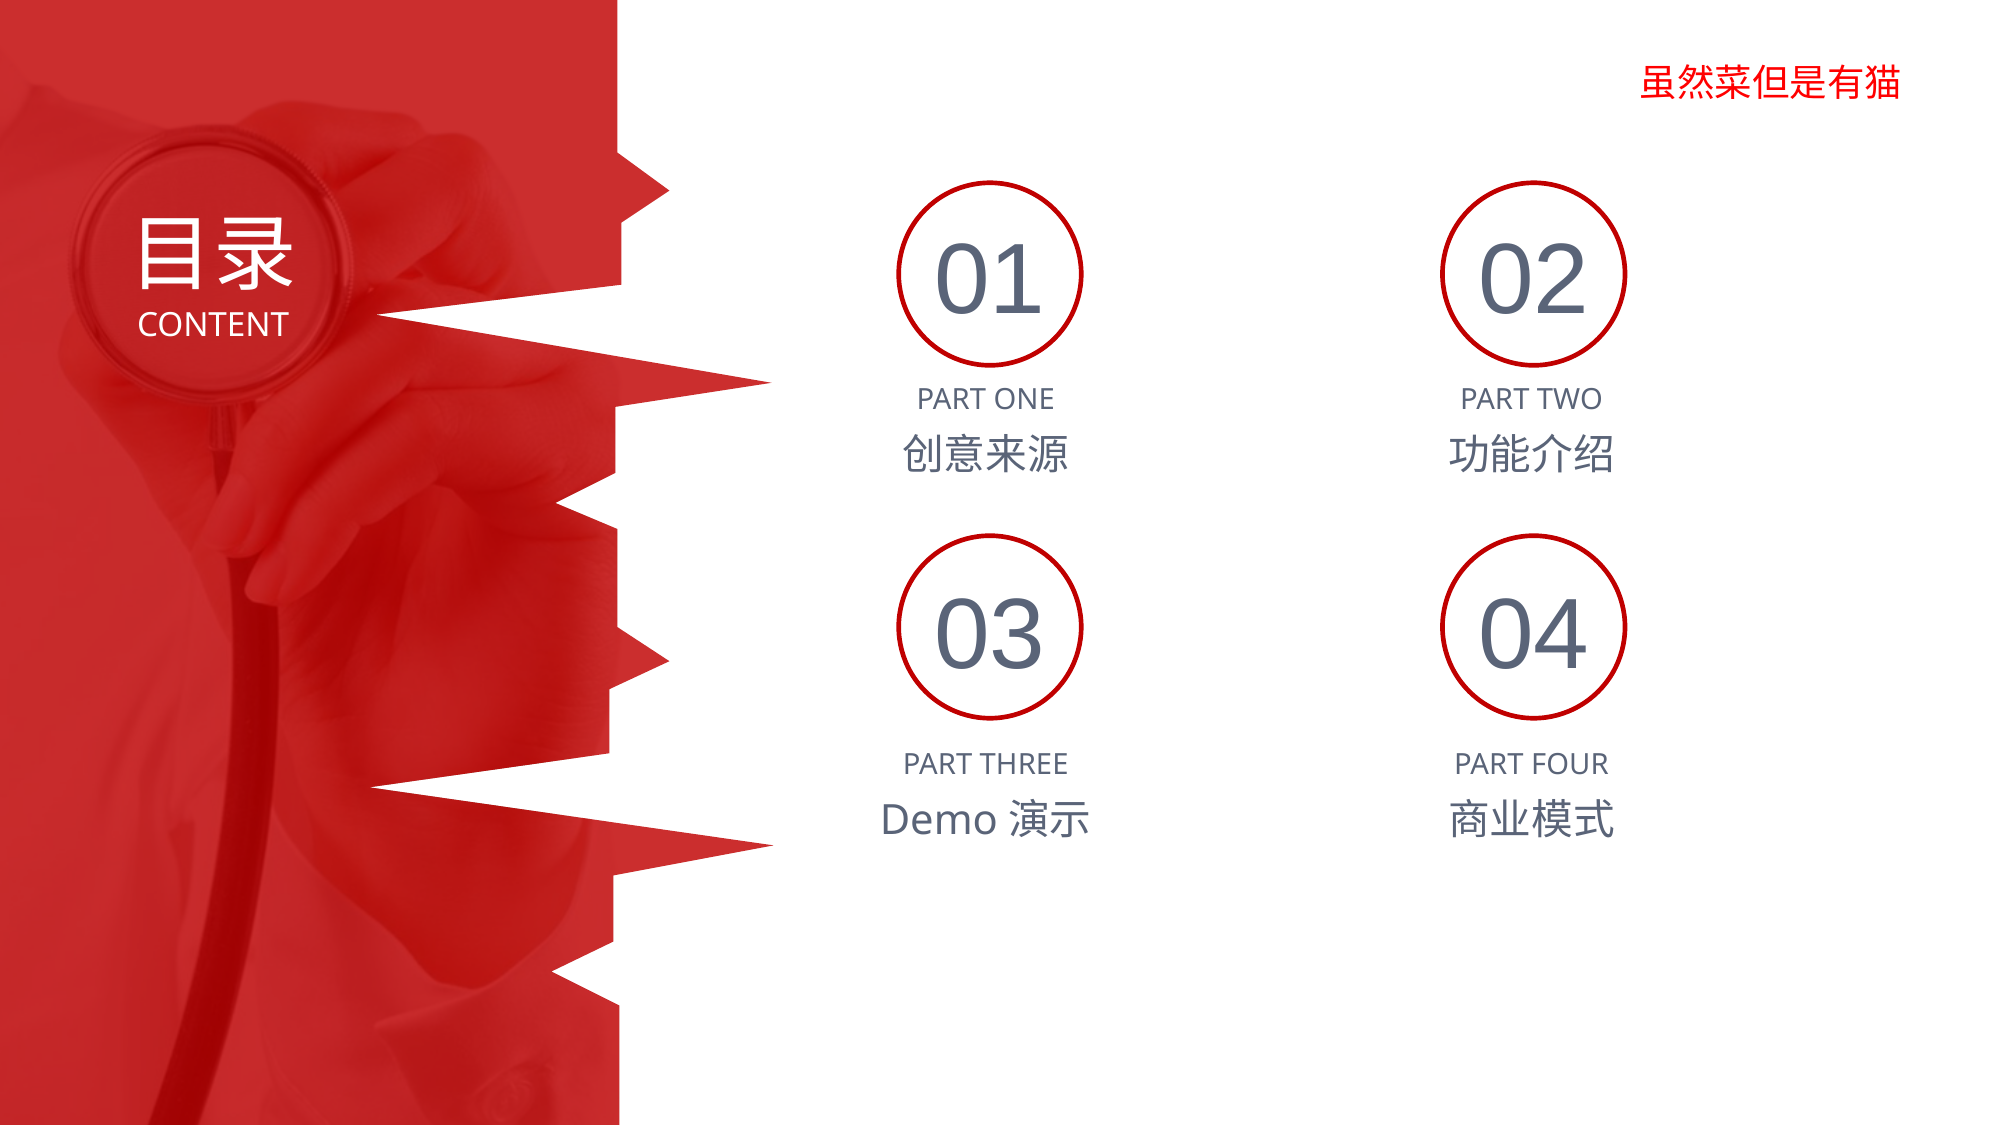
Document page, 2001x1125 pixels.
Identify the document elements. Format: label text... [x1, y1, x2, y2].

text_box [898, 535, 1082, 719]
text_box 虽然菜但是有猫 [1625, 52, 1927, 112]
text_box 商业模式 [1319, 760, 1744, 851]
text_box PART THREE [852, 720, 1119, 788]
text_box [77, 182, 350, 400]
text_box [898, 182, 1082, 366]
text_box PART TWO [1398, 355, 1665, 423]
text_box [1442, 182, 1625, 366]
text_box 创意来源 [773, 395, 1198, 486]
text_box [0, 0, 774, 1125]
text_box PART FOUR [1398, 720, 1665, 788]
text_box Demo演示 [773, 760, 1198, 851]
text_box 功能介绍 [1319, 395, 1744, 486]
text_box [1442, 535, 1625, 719]
text_box PART ONE [852, 355, 1119, 423]
